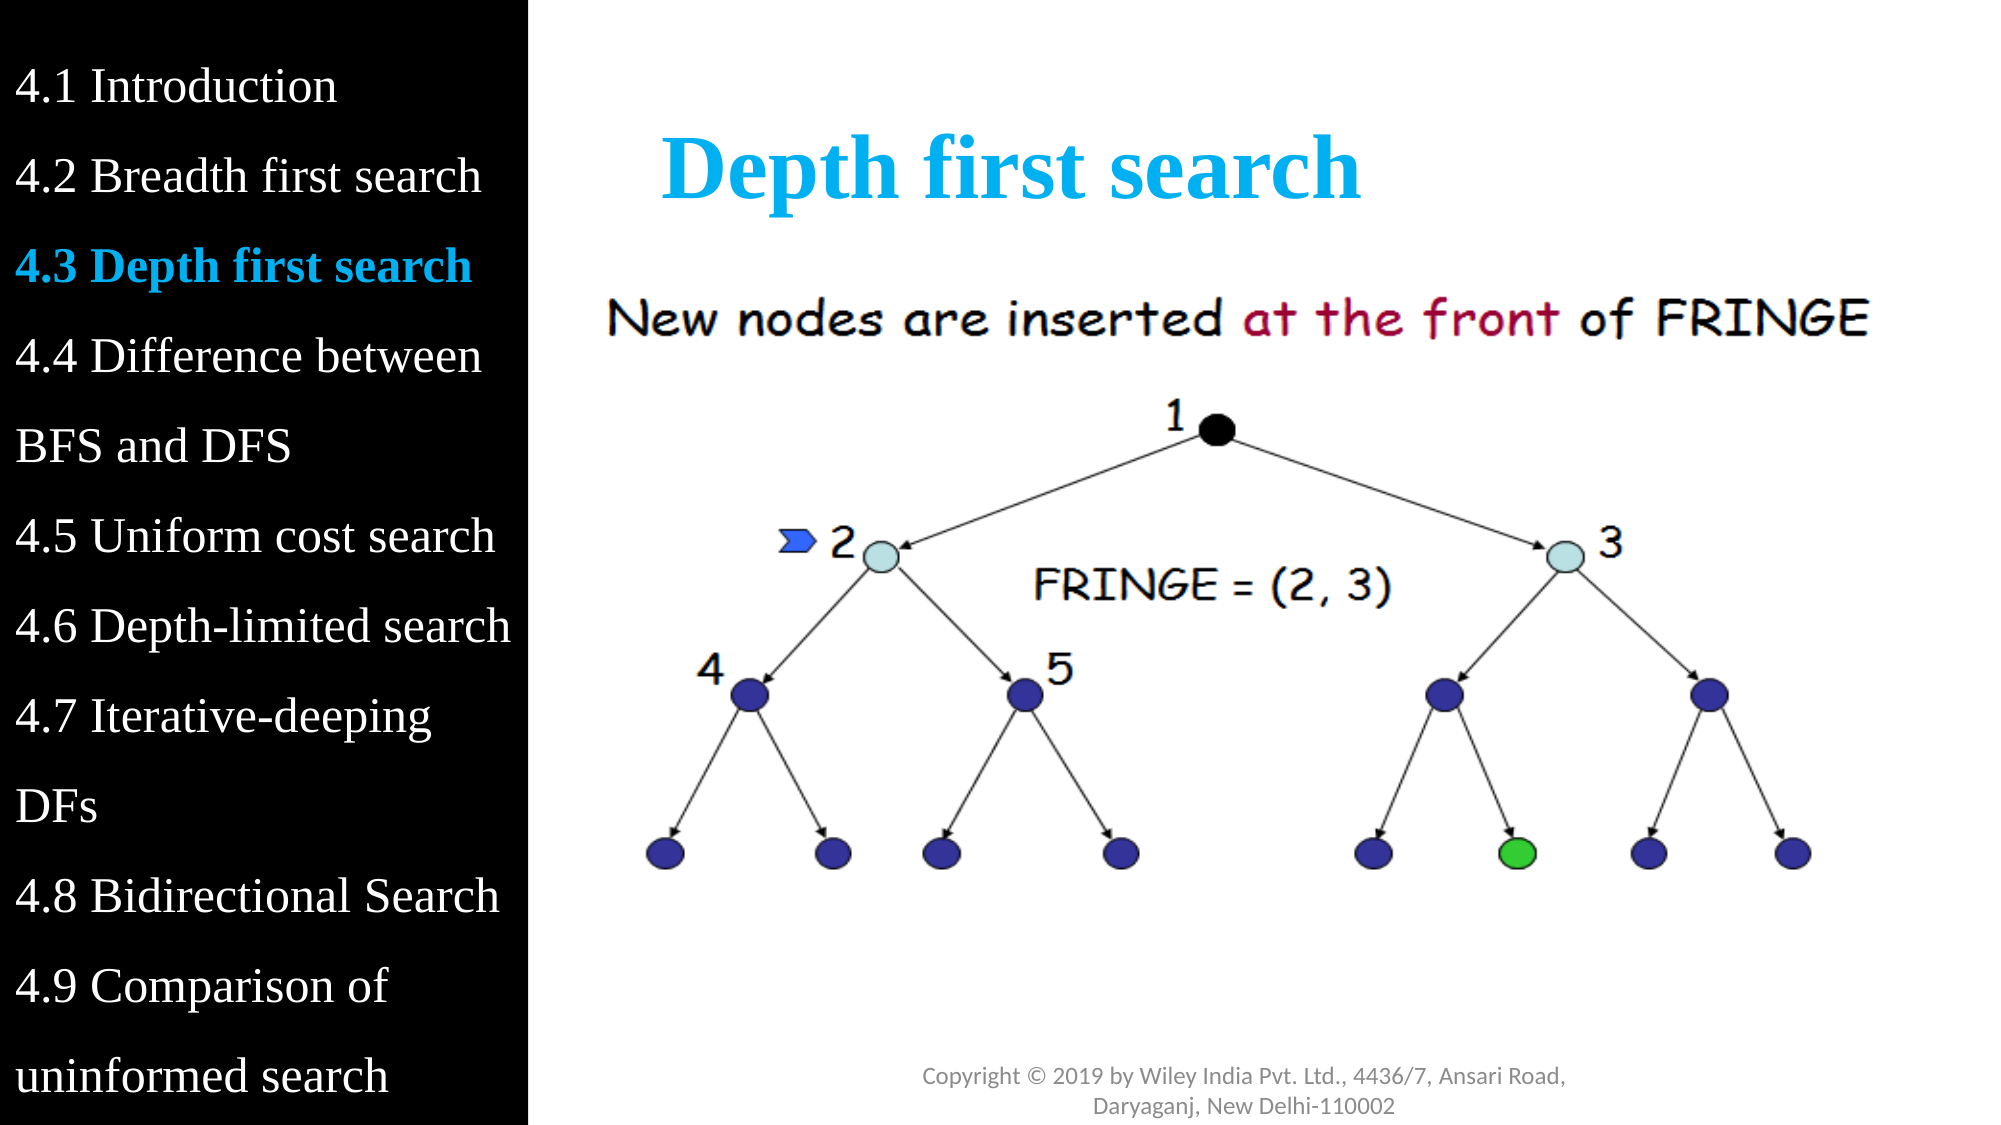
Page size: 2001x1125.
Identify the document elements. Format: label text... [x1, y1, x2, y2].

picture [589, 277, 1900, 902]
text_box 4.1 Introduction 4.2 Breadth first search 4.3 Depth first search 4.4 Difference between BFS and DFS 4.5 Uniform cost search 4.6 Depth-limited search 4.7 Iterative-deeping DFs 4.8 Bidirectional Search 4.9 Comparison of uninformed search [0, 0, 529, 1125]
footer Copyright © 2019 by Wiley India Pvt. Ltd., 4436/7, Ansari Road, Daryaganj, New Delhi-110002 [906, 1059, 1582, 1120]
title Depth first search [623, 59, 1863, 277]
